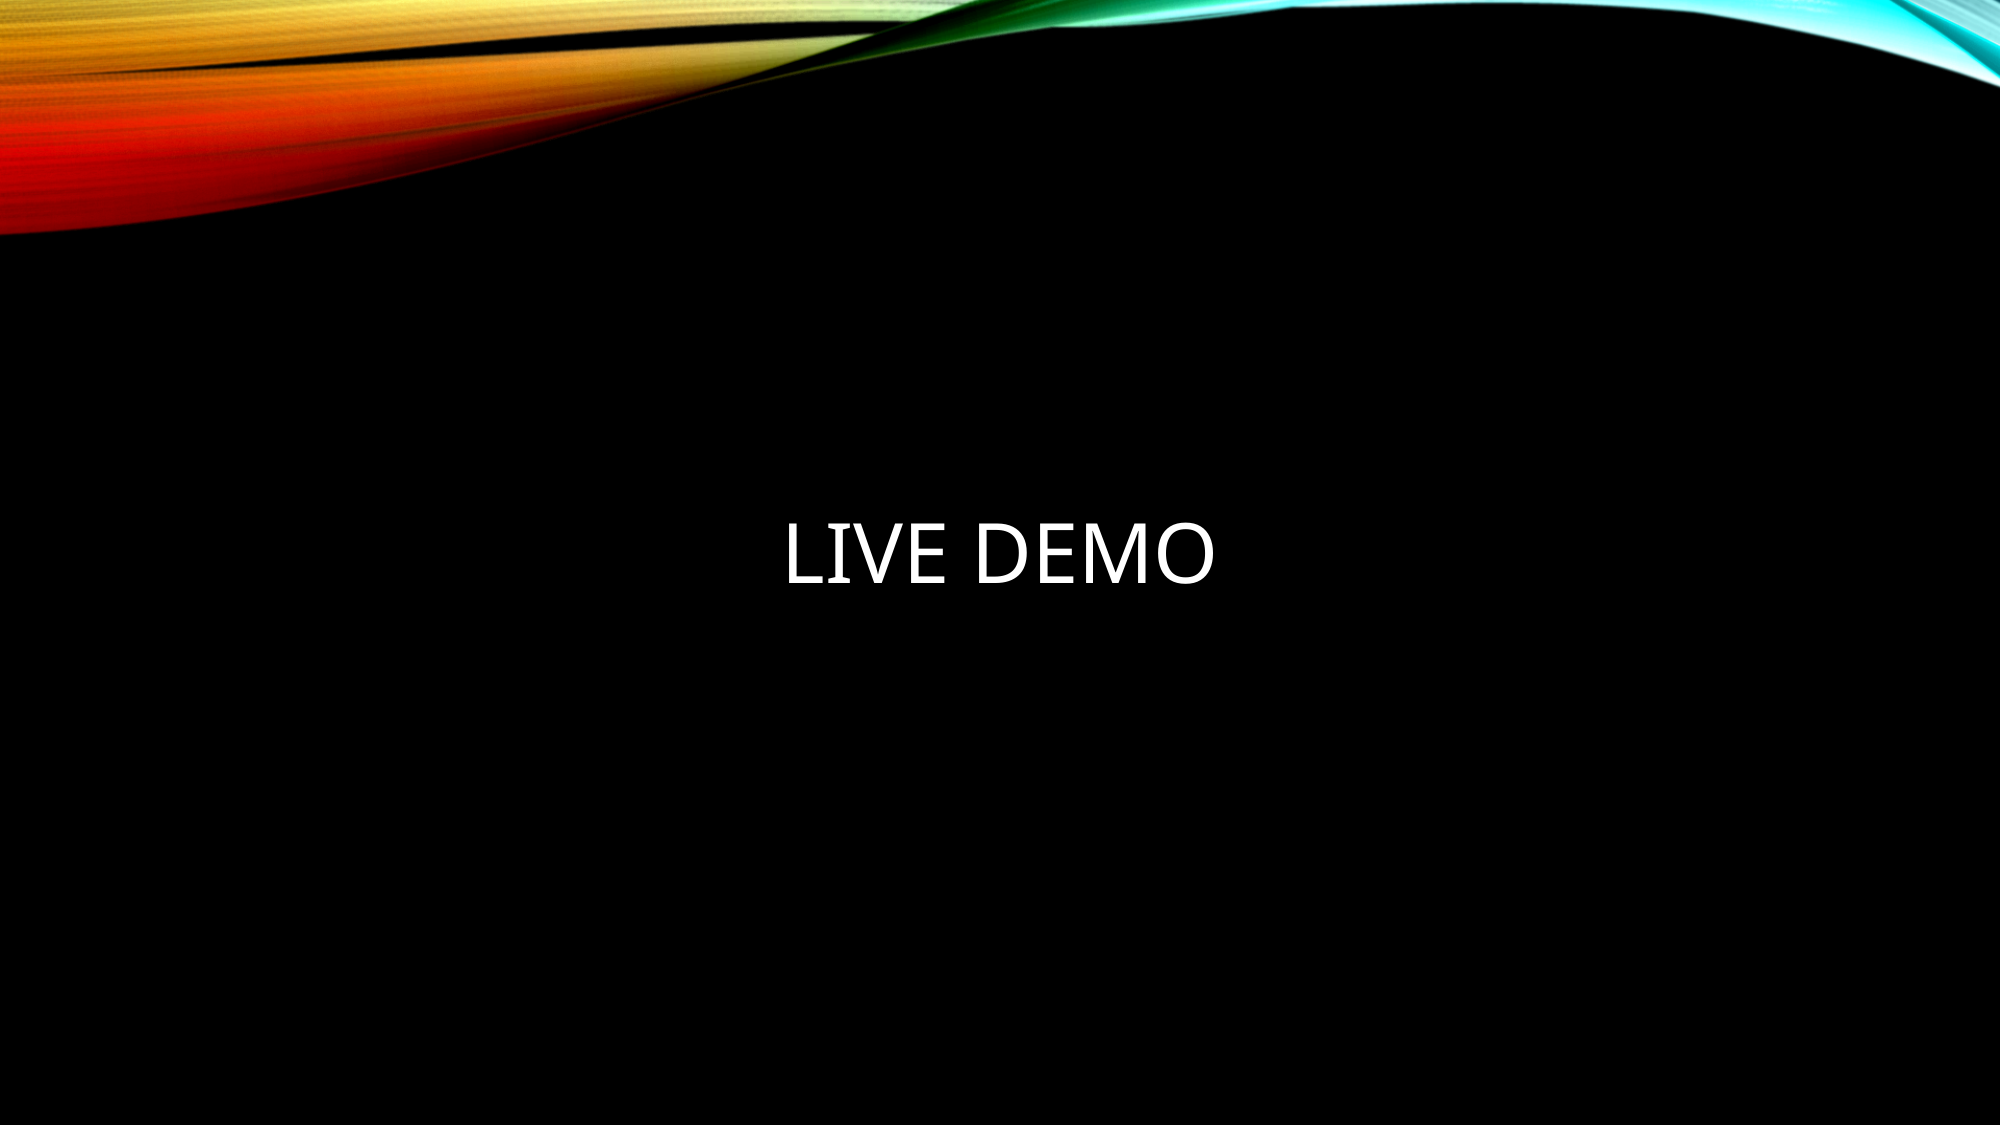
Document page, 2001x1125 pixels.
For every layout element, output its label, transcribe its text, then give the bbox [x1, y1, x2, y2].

picture [0, 0, 2000, 237]
title Live Demo [294, 450, 1707, 663]
